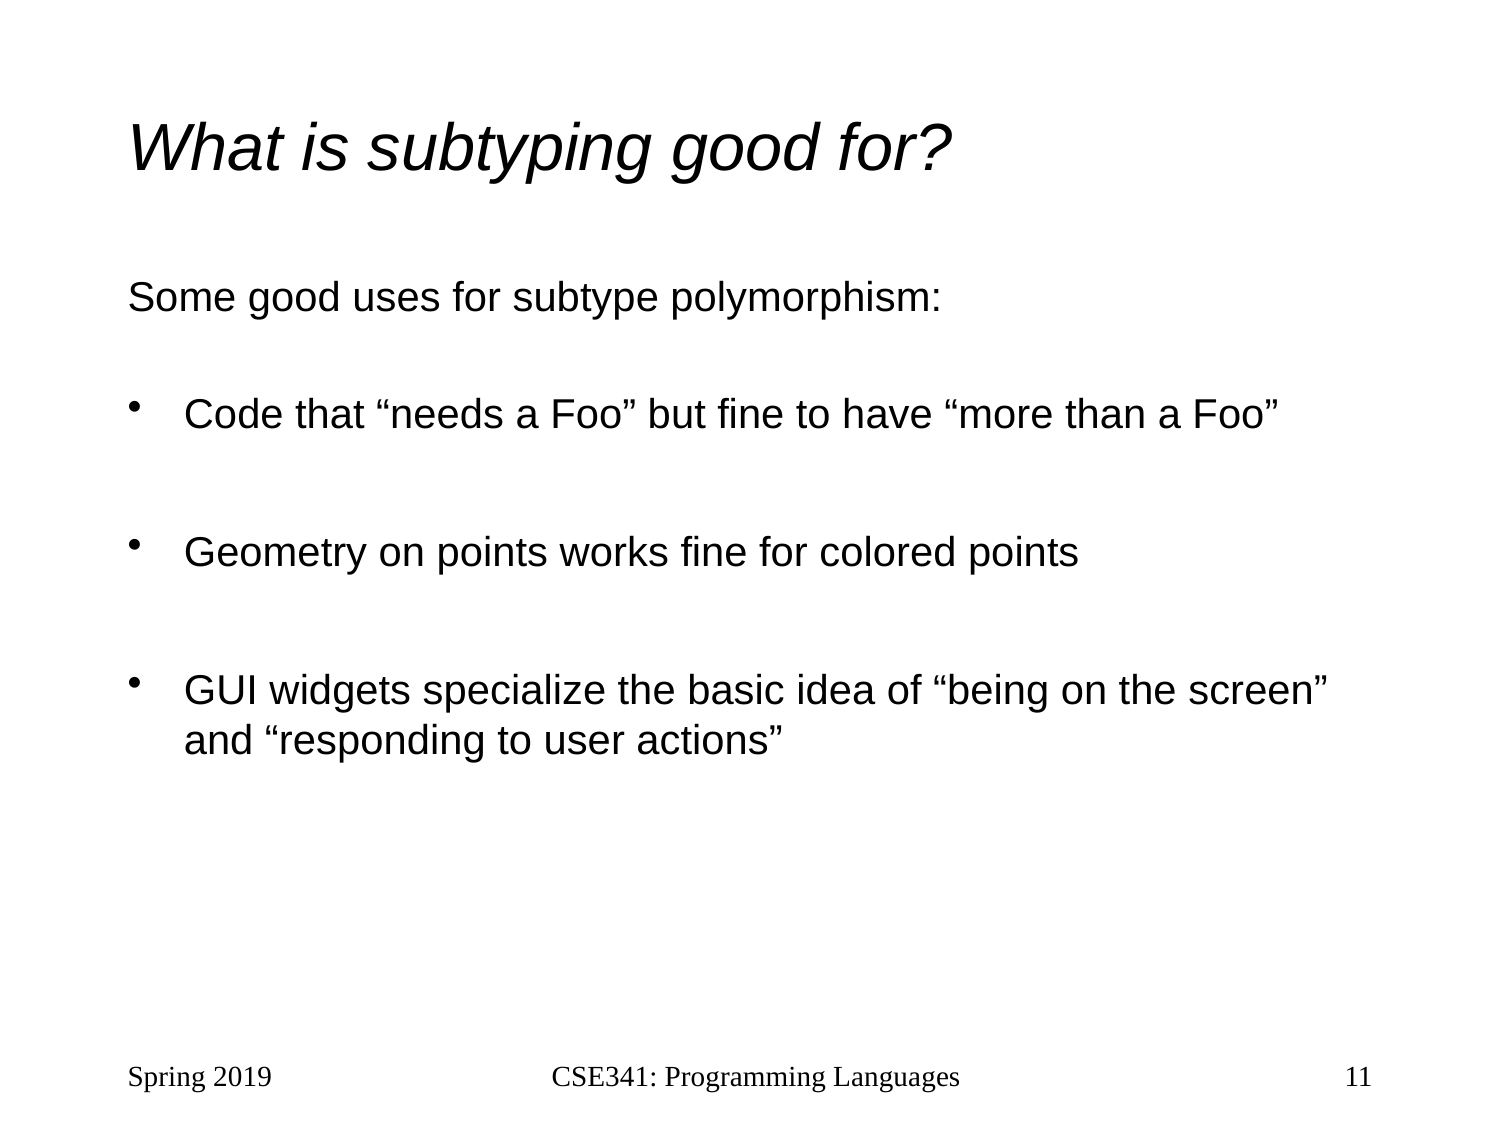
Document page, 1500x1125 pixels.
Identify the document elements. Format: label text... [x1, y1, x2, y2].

list Some good uses for subtype polymorphism: Code that “needs a Foo” but fine to have “more than a Foo” Geometry on points works fine for colored points GUI widgets specialize the basic idea of “being on the screen” and “responding to user actions” [112, 262, 1388, 1001]
slide_number Spring 2019 [112, 1049, 426, 1125]
footer CSE341: Programming Languages [474, 1049, 1038, 1125]
title What is subtyping good for? [112, 49, 1388, 238]
slide_number 11 [1074, 1049, 1388, 1125]
